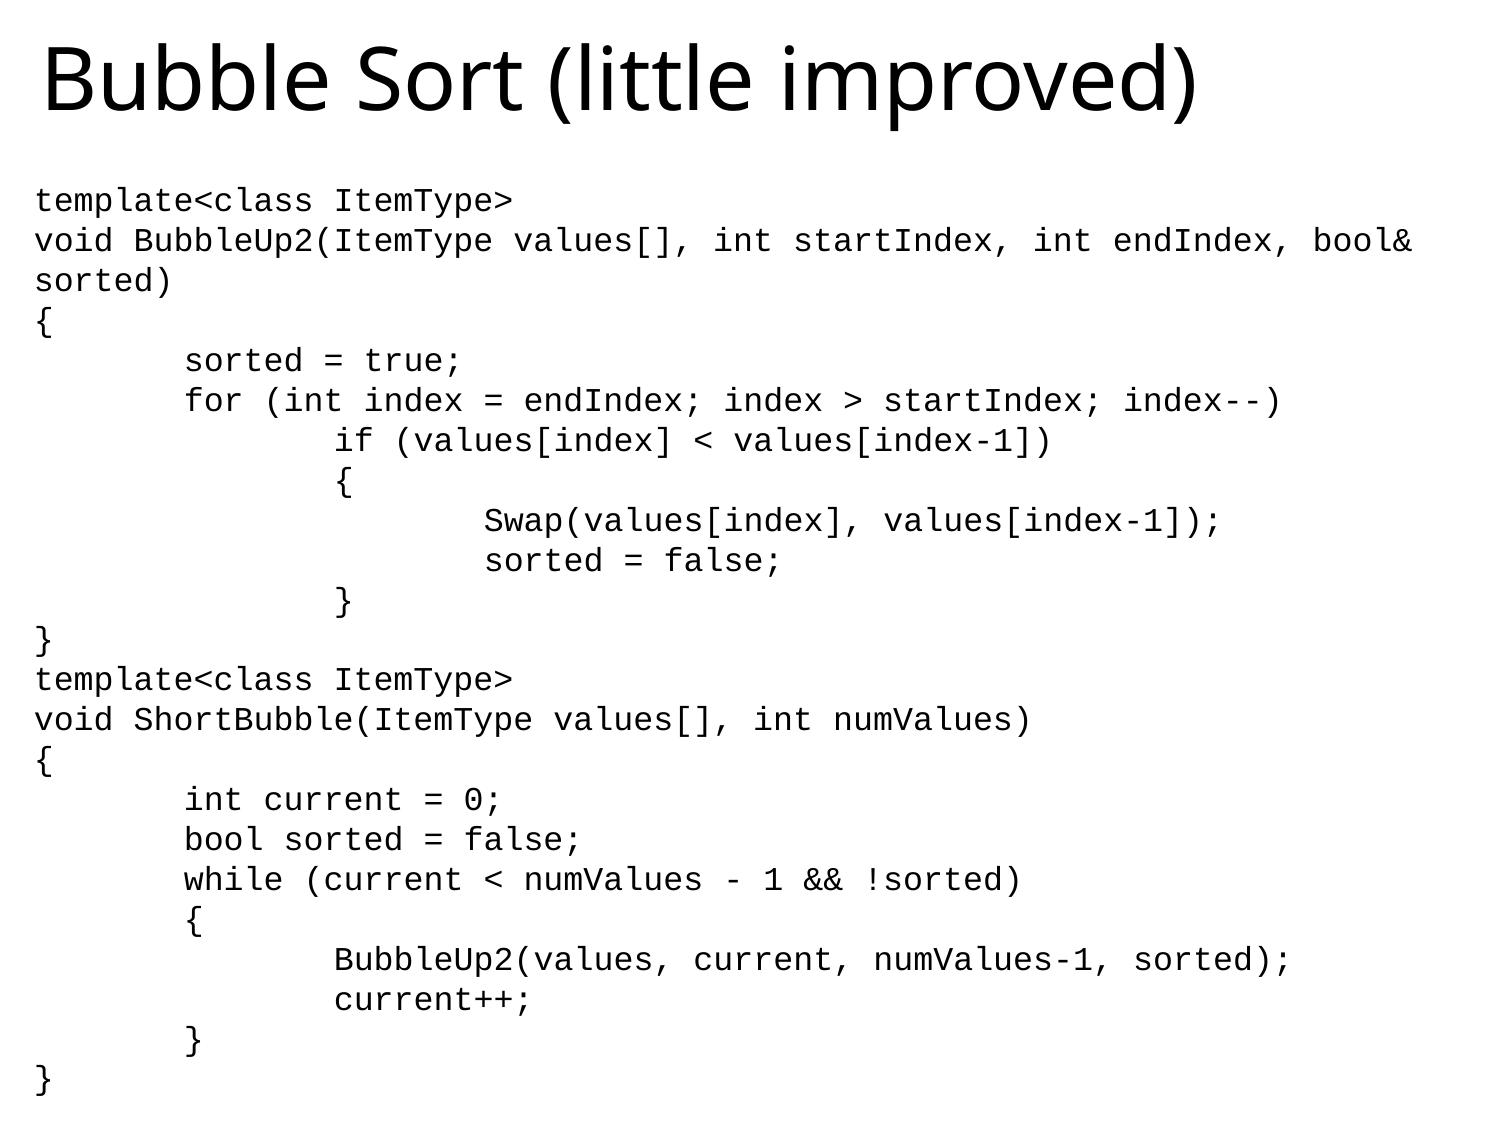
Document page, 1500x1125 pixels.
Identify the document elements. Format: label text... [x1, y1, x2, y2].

text_box template<class ItemType> void BubbleUp2(ItemType values[], int startIndex, int endIndex, bool& sorted) { sorted = true; for (int index = endIndex; index > startIndex; index--) if (values[index] < values[index-1]) { Swap(values[index], values[index-1]); sorted = false; } } template<class ItemType> void ShortBubble(ItemType values[], int numValues) { int current = 0; bool sorted = false; while (current < numValues - 1 && !sorted) { BubbleUp2(values, current, numValues-1, sorted); current++; } } [19, 171, 1435, 1104]
title Bubble Sort (little improved) [25, 26, 1469, 138]
